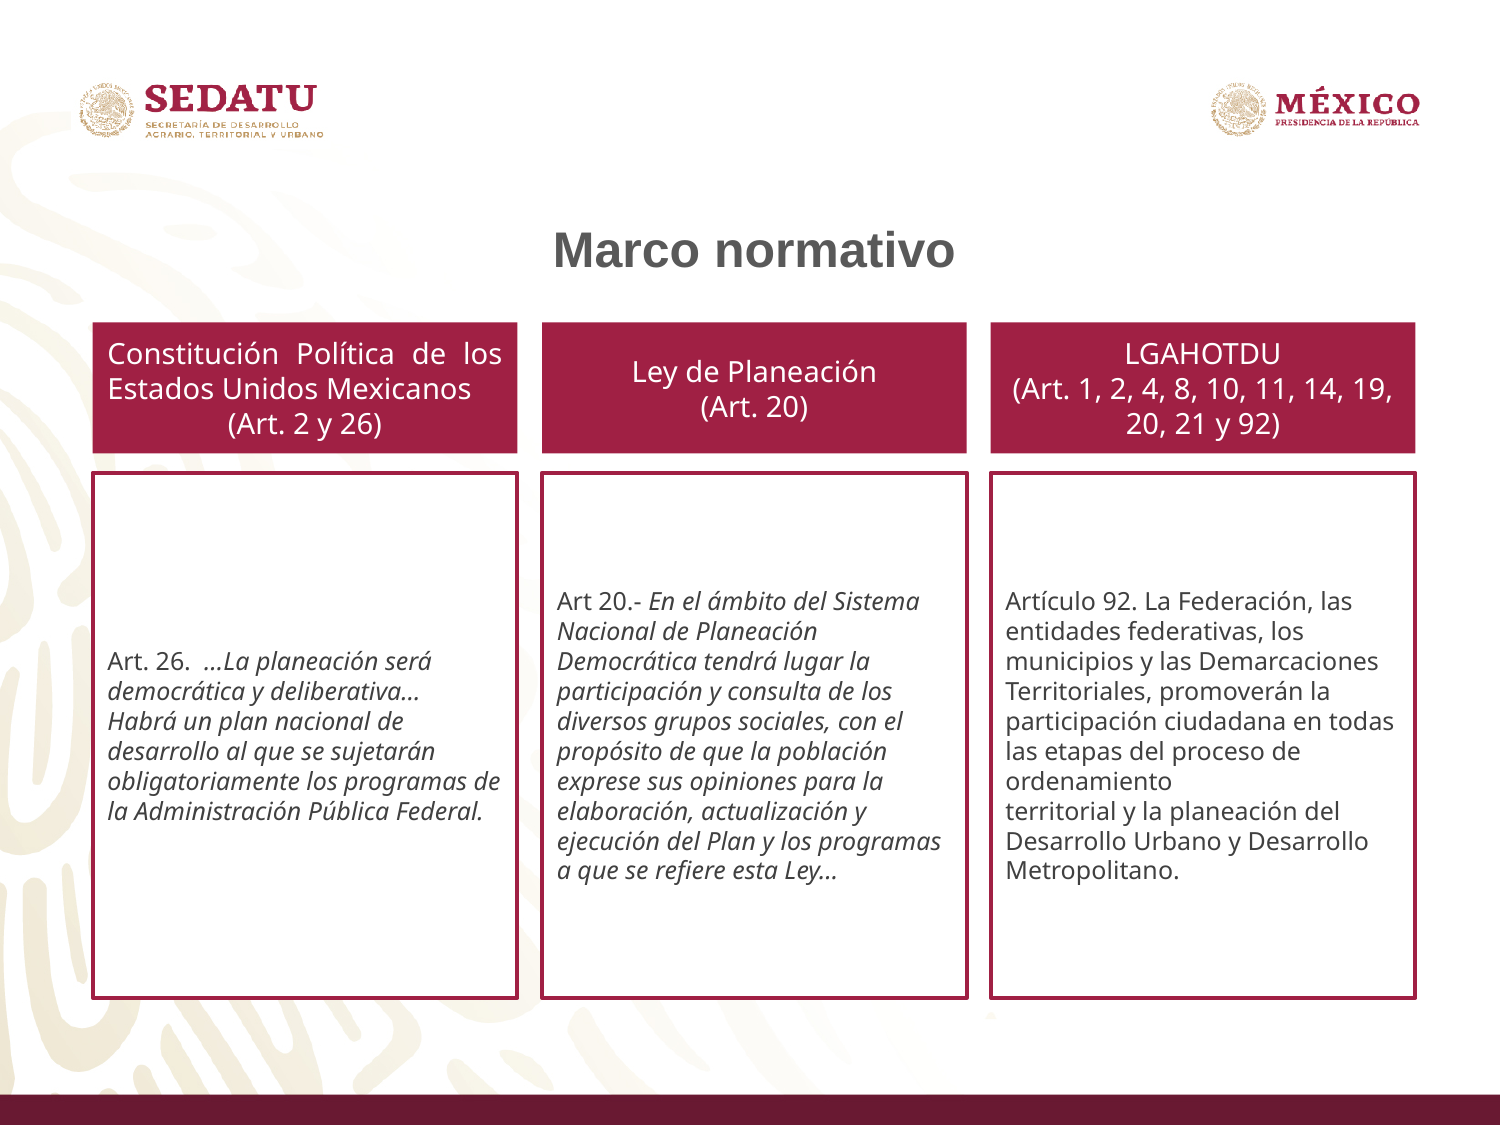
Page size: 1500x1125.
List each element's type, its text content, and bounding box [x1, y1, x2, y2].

text_box Art 20.- En el ámbito del Sistema Nacional de Planeación Democrática tendrá lugar la participación y consulta de los diversos grupos sociales, con el propósito de que la población exprese sus opiniones para la elaboración, actualización y ejecución del Plan y los programas a que se refiere esta Ley… [540, 471, 969, 1000]
text_box Marco normativo [391, 215, 1118, 280]
text_box LGAHOTDU (Art. 1, 2, 4, 8, 10, 11, 14, 19, 20, 21 y 92) [989, 320, 1417, 456]
text_box Constitución Política de los Estados Unidos Mexicanos (Art. 2 y 26) [91, 320, 519, 456]
text_box Artículo 92. La Federación, las entidades federativas, los municipios y las Demarcaciones Territoriales, promoverán la participación ciudadana en todas las etapas del proceso de ordenamiento territorial y la planeación del Desarrollo Urbano y Desarrollo Metropolitano. [989, 471, 1417, 1000]
text_box Art. 26. …La planeación será democrática y deliberativa… Habrá un plan nacional de desarrollo al que se sujetarán obligatoriamente los programas de la Administración Pública Federal. [91, 471, 519, 1000]
text_box Ley de Planeación (Art. 20) [540, 320, 969, 456]
picture [0, 0, 1500, 1125]
